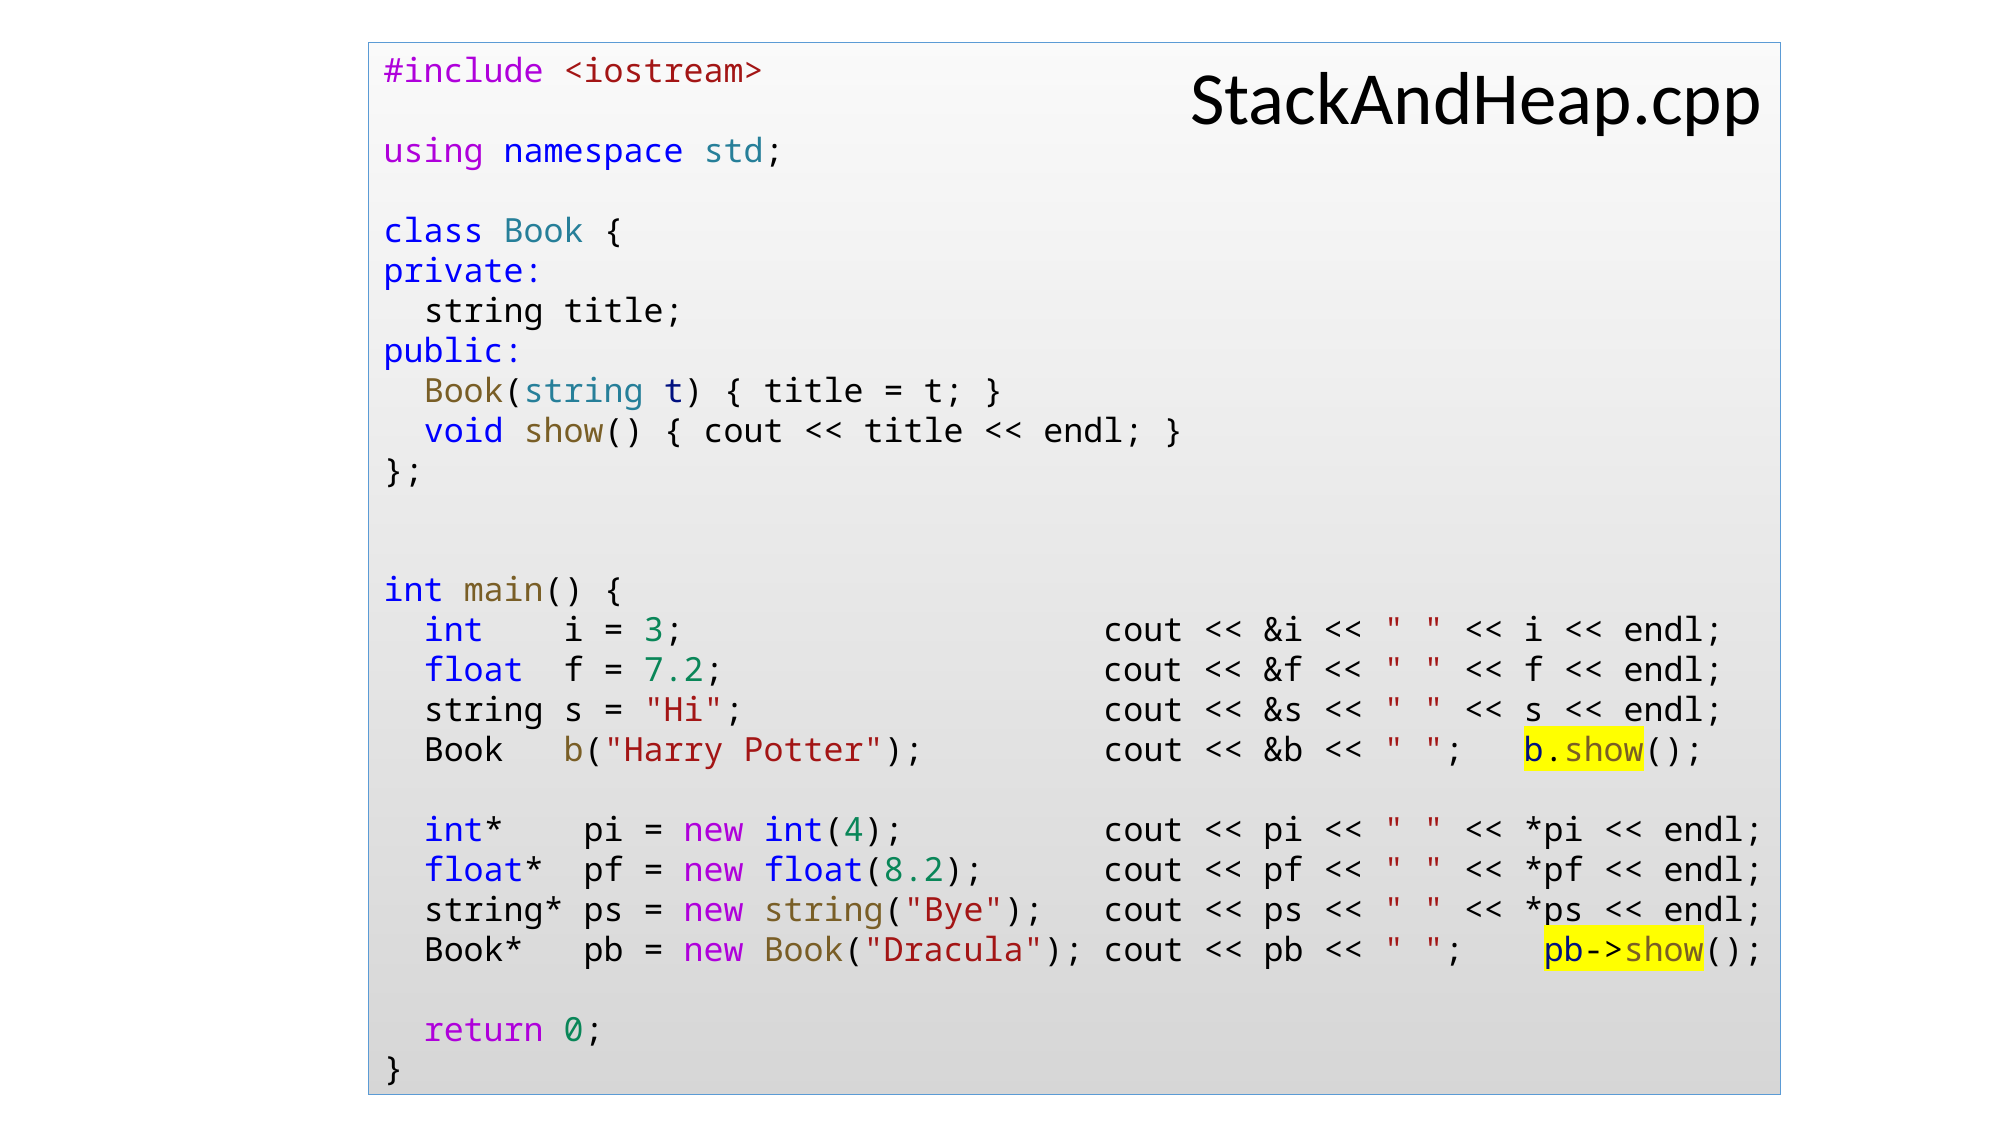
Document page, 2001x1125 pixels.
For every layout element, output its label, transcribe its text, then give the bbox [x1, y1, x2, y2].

text_box StackAndHeap.cpp [1175, 42, 1798, 147]
text_box #include <iostream> using namespace std; class Book { private: string title; public: Book(string t) { title = t; } void show() { cout << title << endl; } }; int main() { int i = 3; cout << &i << " " << i << endl; float f = 7.2; cout << &f << " " << f << endl; string s = "Hi"; cout << &s << " " << s << endl; Book b("Harry Potter"); cout << &b << " "; b.show(); int* pi = new int(4); cout << pi << " " << *pi << endl; float* pf = new float(8.2); cout << pf << " " << *pf << endl; string* ps = new string("Bye"); cout << ps << " " << *ps << endl; Book* pb = new Book("Dracula"); cout << pb << " "; pb->show(); return 0; } [368, 42, 1781, 1095]
